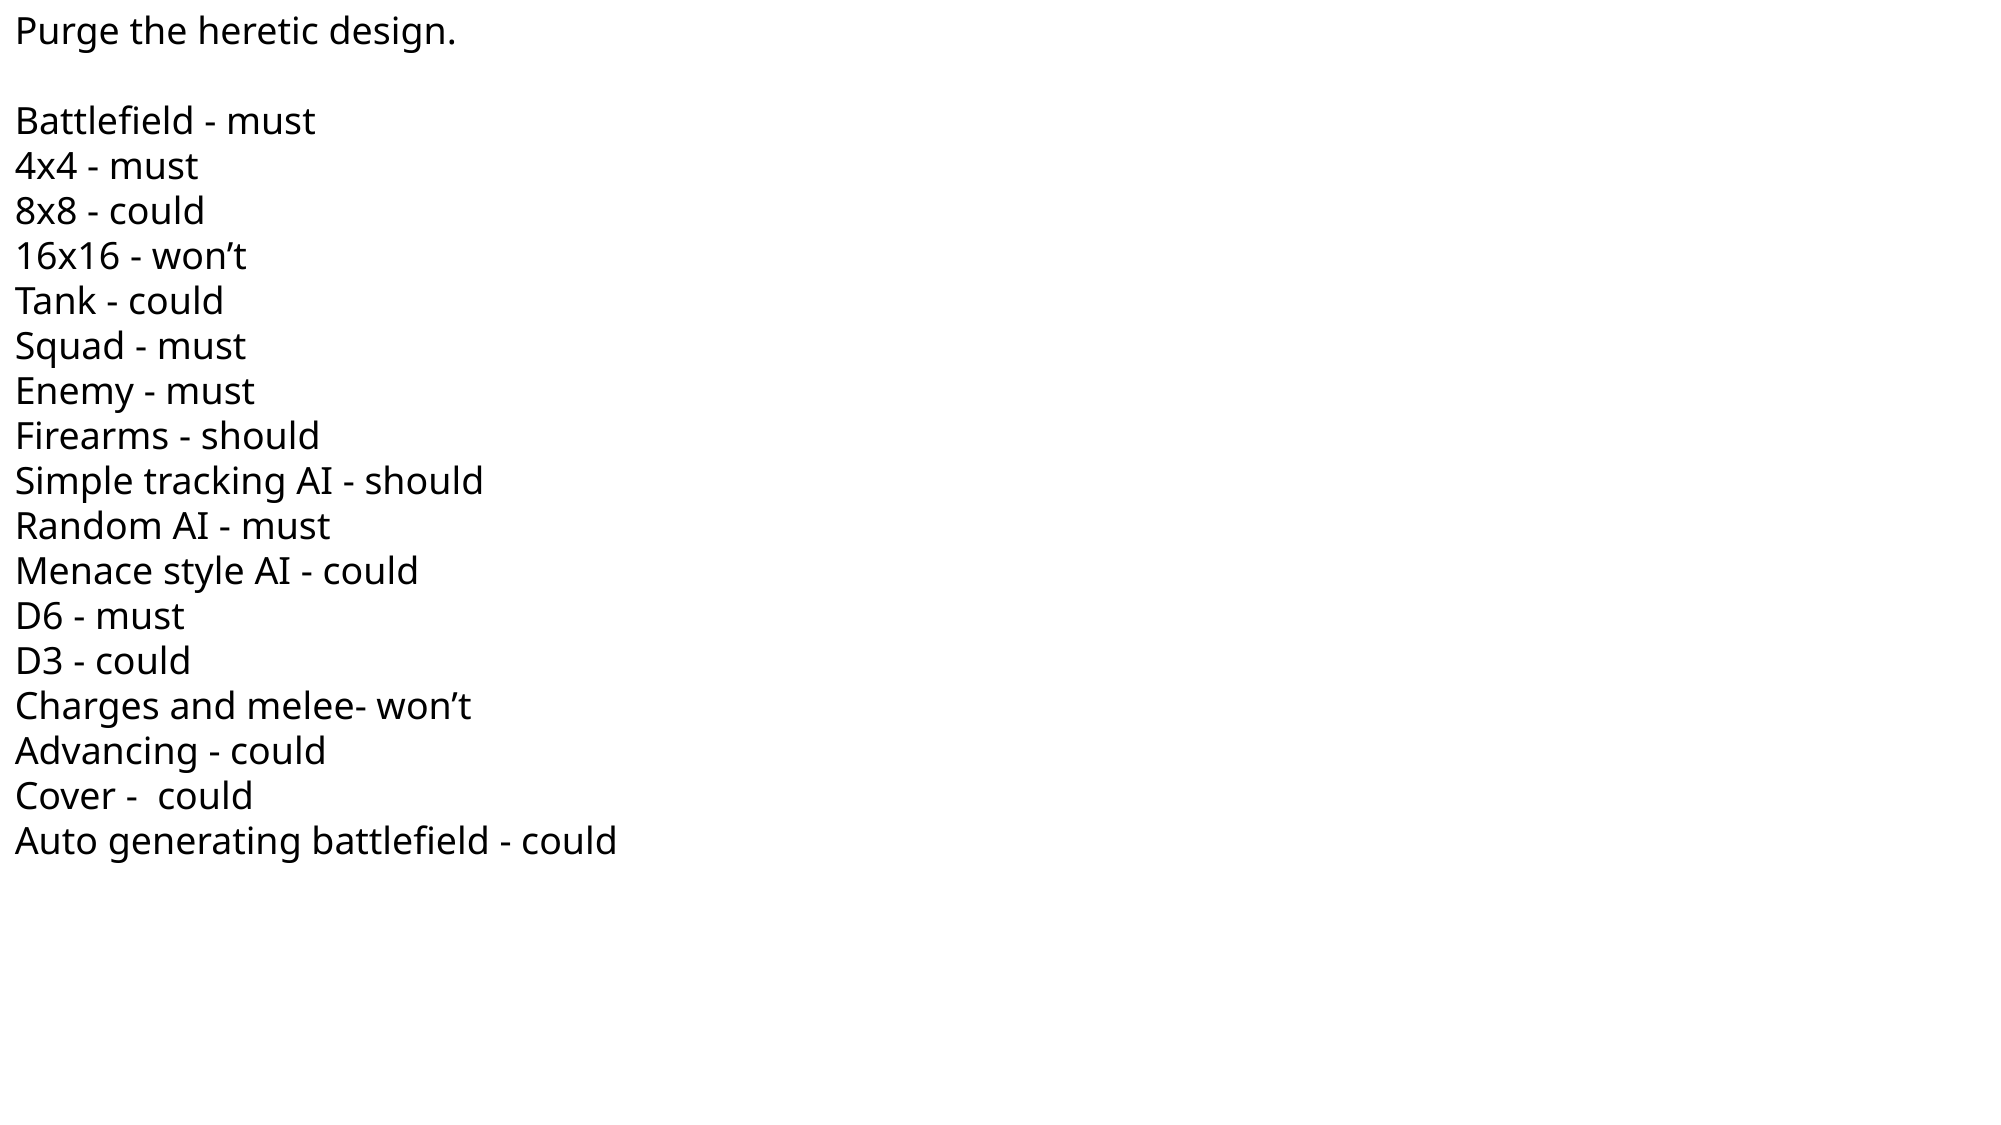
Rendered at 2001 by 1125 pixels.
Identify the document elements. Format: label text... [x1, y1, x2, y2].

text_box Purge the heretic design. Battlefield - must 4x4 - must 8x8 - could 16x16 - won’t Tank - could Squad - must Enemy - must Firearms - should Simple tracking AI - should Random AI - must Menace style AI - could D6 - must D3 - could Charges and melee- won’t Advancing - could Cover - could Auto generating battlefield - could [0, 0, 2000, 870]
